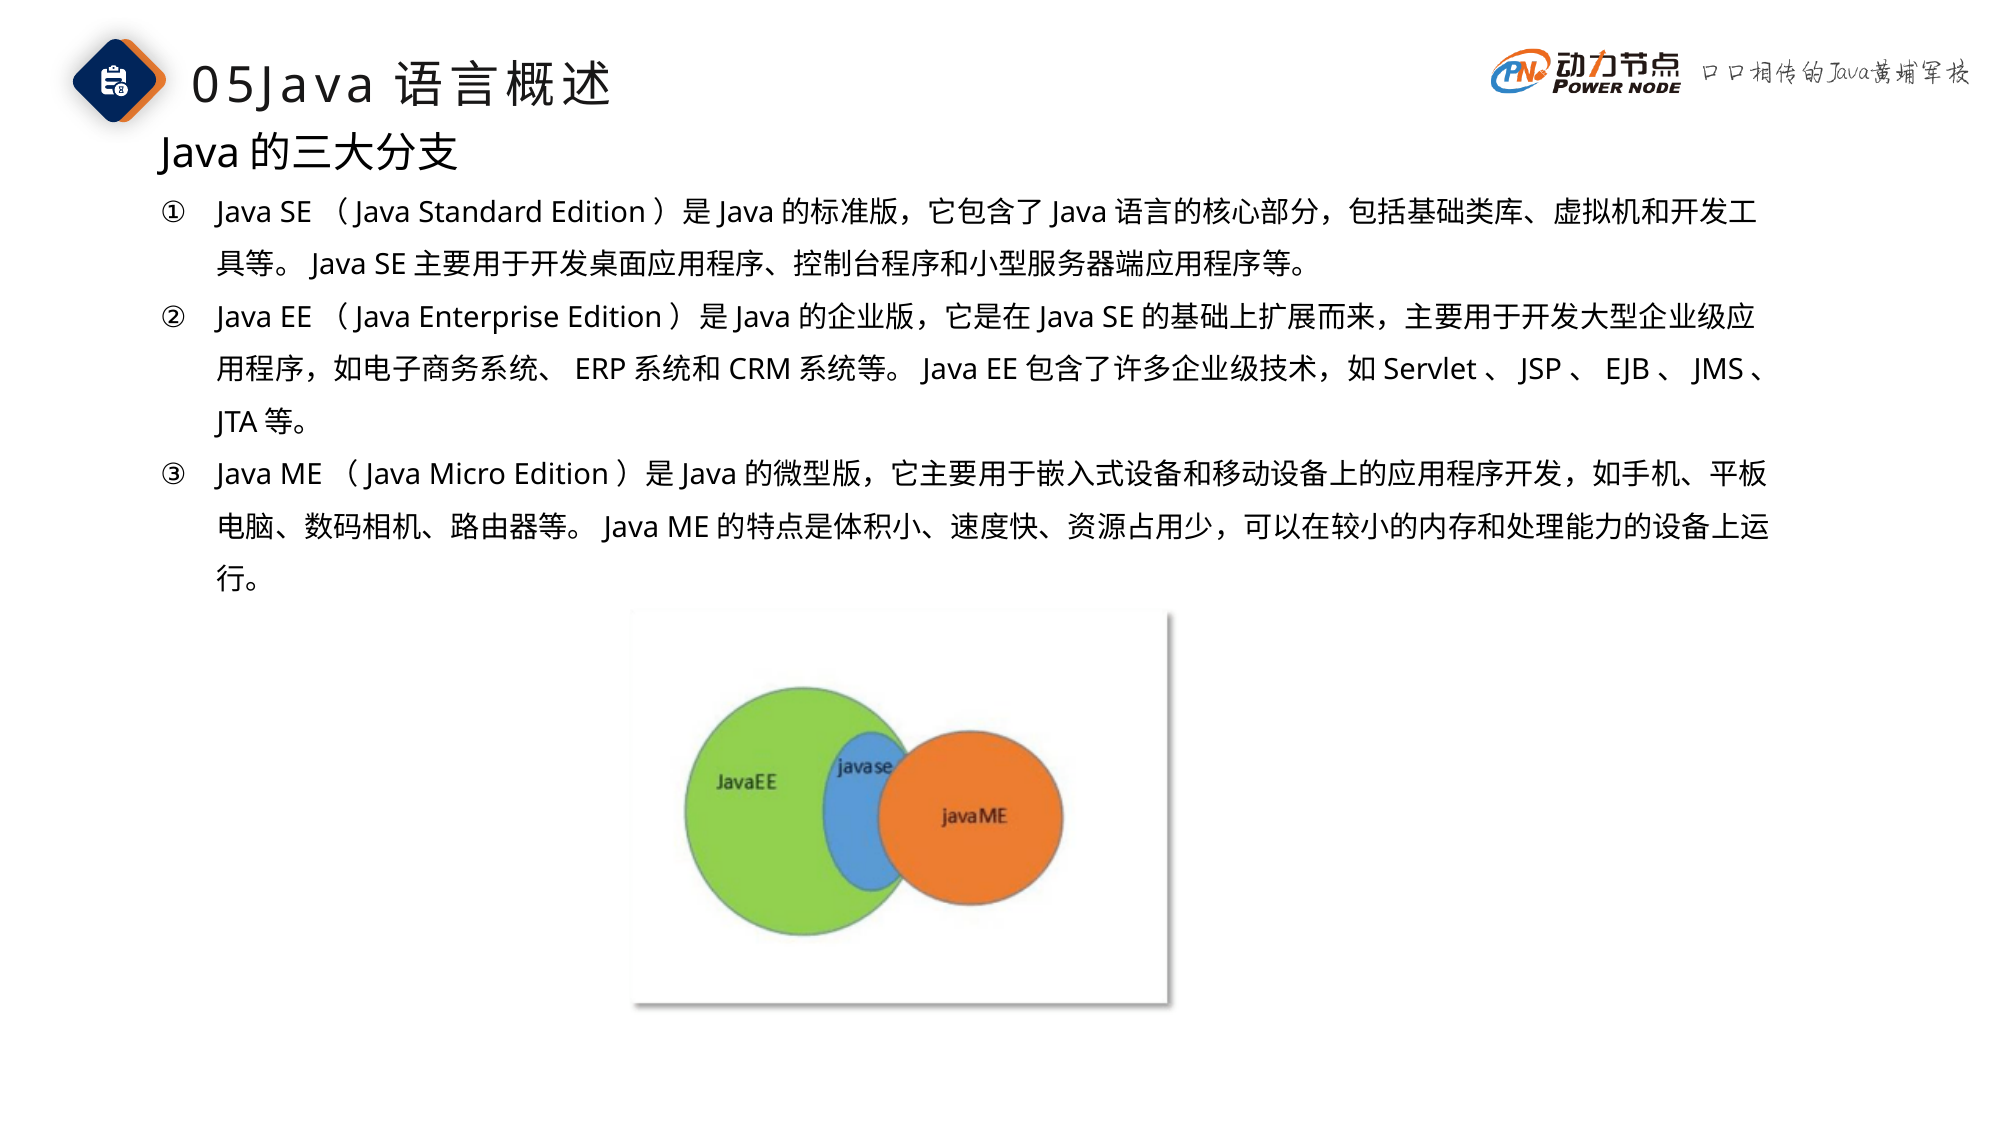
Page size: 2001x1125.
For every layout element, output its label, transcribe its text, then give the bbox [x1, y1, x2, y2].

picture [629, 608, 1180, 1016]
text_box Java的三大分支 Java SE（Java Standard Edition）是Java的标准版，它包含了Java语言的核心部分，包括基础类库、虚拟机和开发工具等。Java SE主要用于开发桌面应用程序、控制台程序和小型服务器端应用程序等。 Java EE（Java Enterprise Edition）是Java的企业版，它是在Java SE的基础上扩展而来，主要用于开发大型企业级应用程序，如电子商务系统、ERP系统和CRM系统等。Java EE包含了许多企业级技术，如Servlet、JSP、EJB、JMS、JTA等。 Java ME（Java Micro Edition）是Java的微型版，它主要用于嵌入式设备和移动设备上的应用程序开发，如手机、平板电脑、数码相机、路由器等。Java ME的特点是体积小、速度快、资源占用少，可以在较小的内存和处理能力的设备上运行。 [160, 126, 1783, 570]
picture [1450, 0, 2000, 154]
text_box 05Java语言概述 [176, 45, 1292, 120]
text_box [81, 48, 158, 113]
